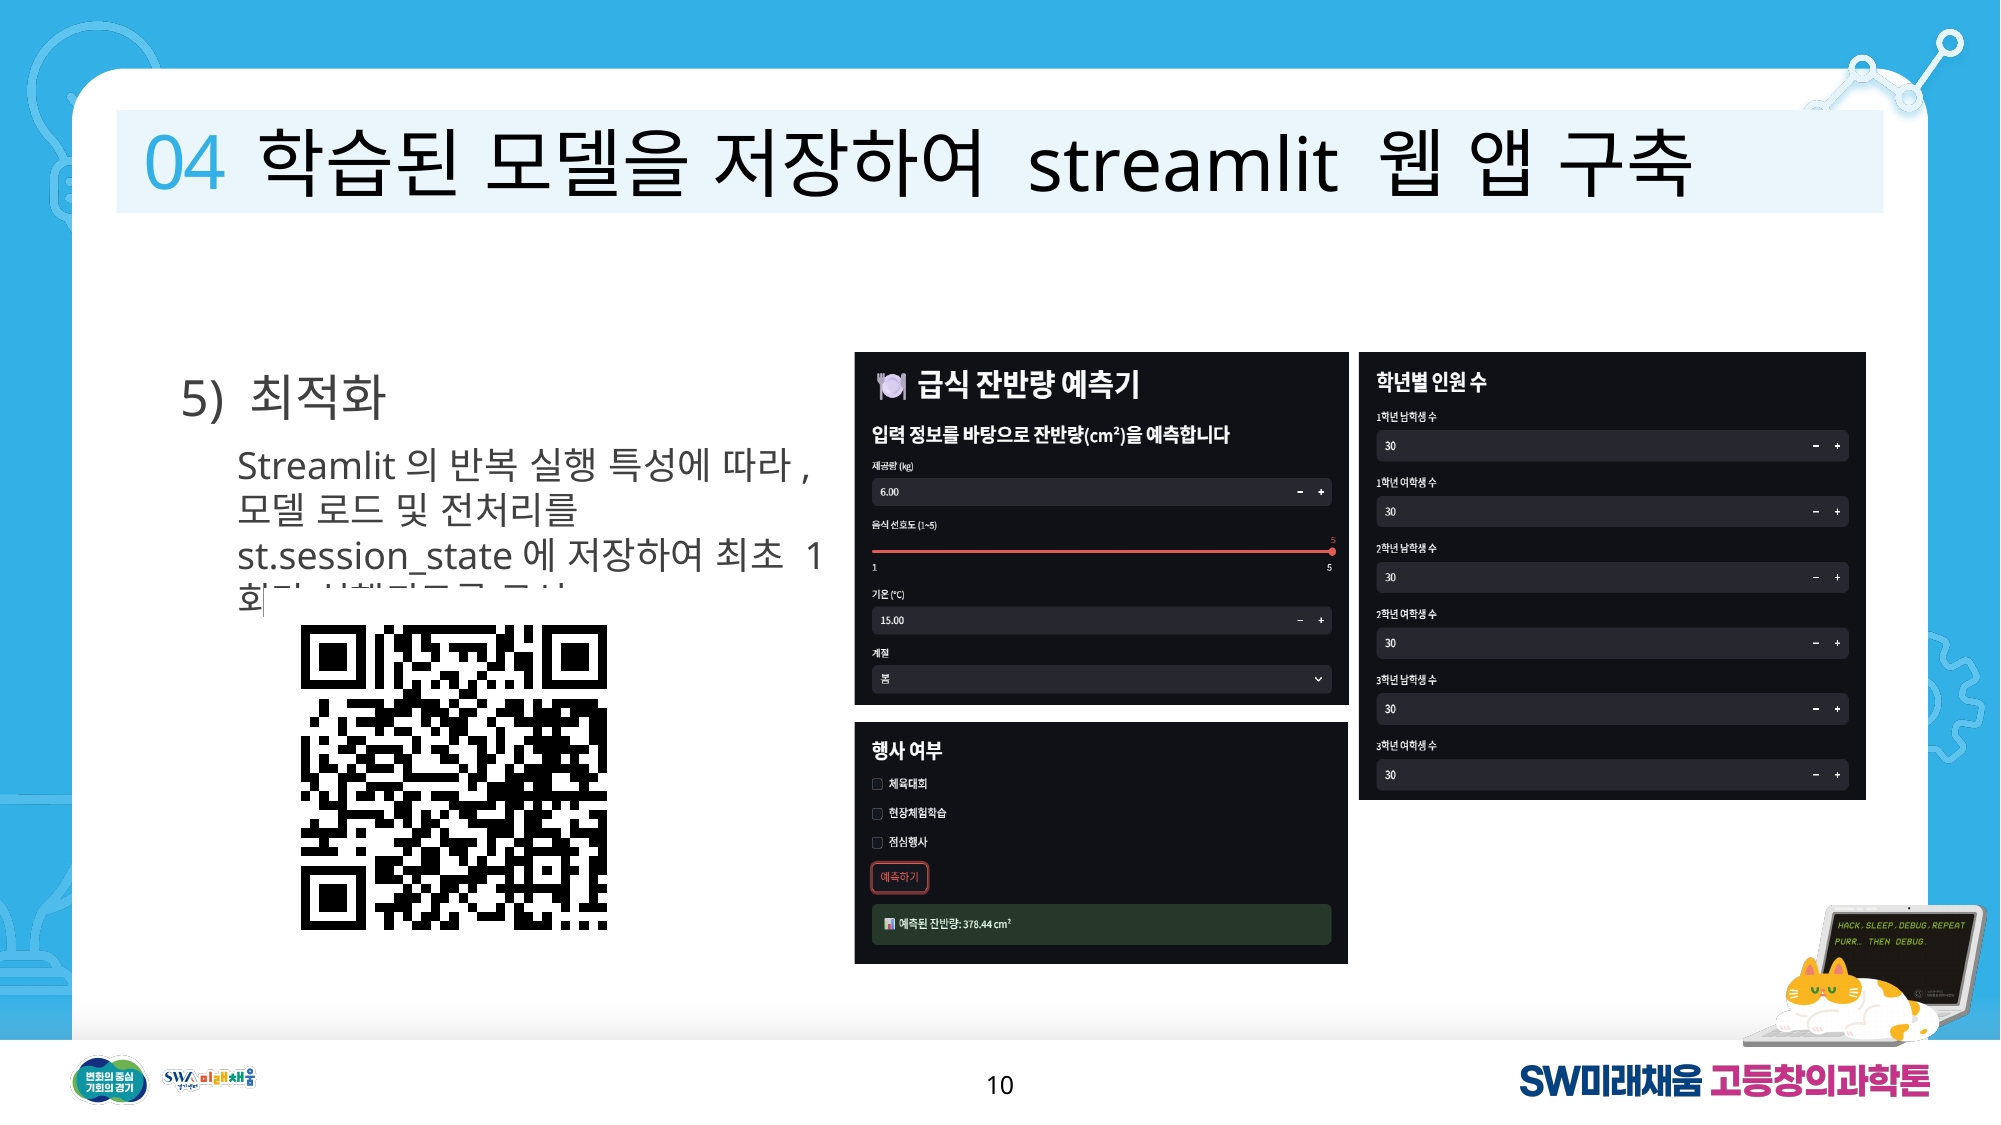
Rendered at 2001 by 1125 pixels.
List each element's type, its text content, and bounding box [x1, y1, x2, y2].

picture [70, 1055, 257, 1105]
picture [1803, 28, 1964, 129]
text_box Streamlit의 반복 실행 특성에 따라, 모델 로드 및 전처리를 st.session_state에 저장하여 최초 1회만 실행되도록 구성 [222, 434, 854, 630]
text_box 학습된 모델을 저장하여 streamlit 웹 앱 구축 [242, 119, 1758, 215]
list [116, 110, 242, 214]
picture [1743, 905, 1987, 1047]
text_box 04 [128, 107, 265, 213]
picture [264, 588, 645, 968]
list [265, 110, 1884, 214]
picture [27, 21, 164, 242]
picture [1520, 1064, 1930, 1097]
picture [854, 352, 1985, 964]
text_box 5) 최적화 [165, 365, 529, 435]
picture [0, 794, 72, 995]
